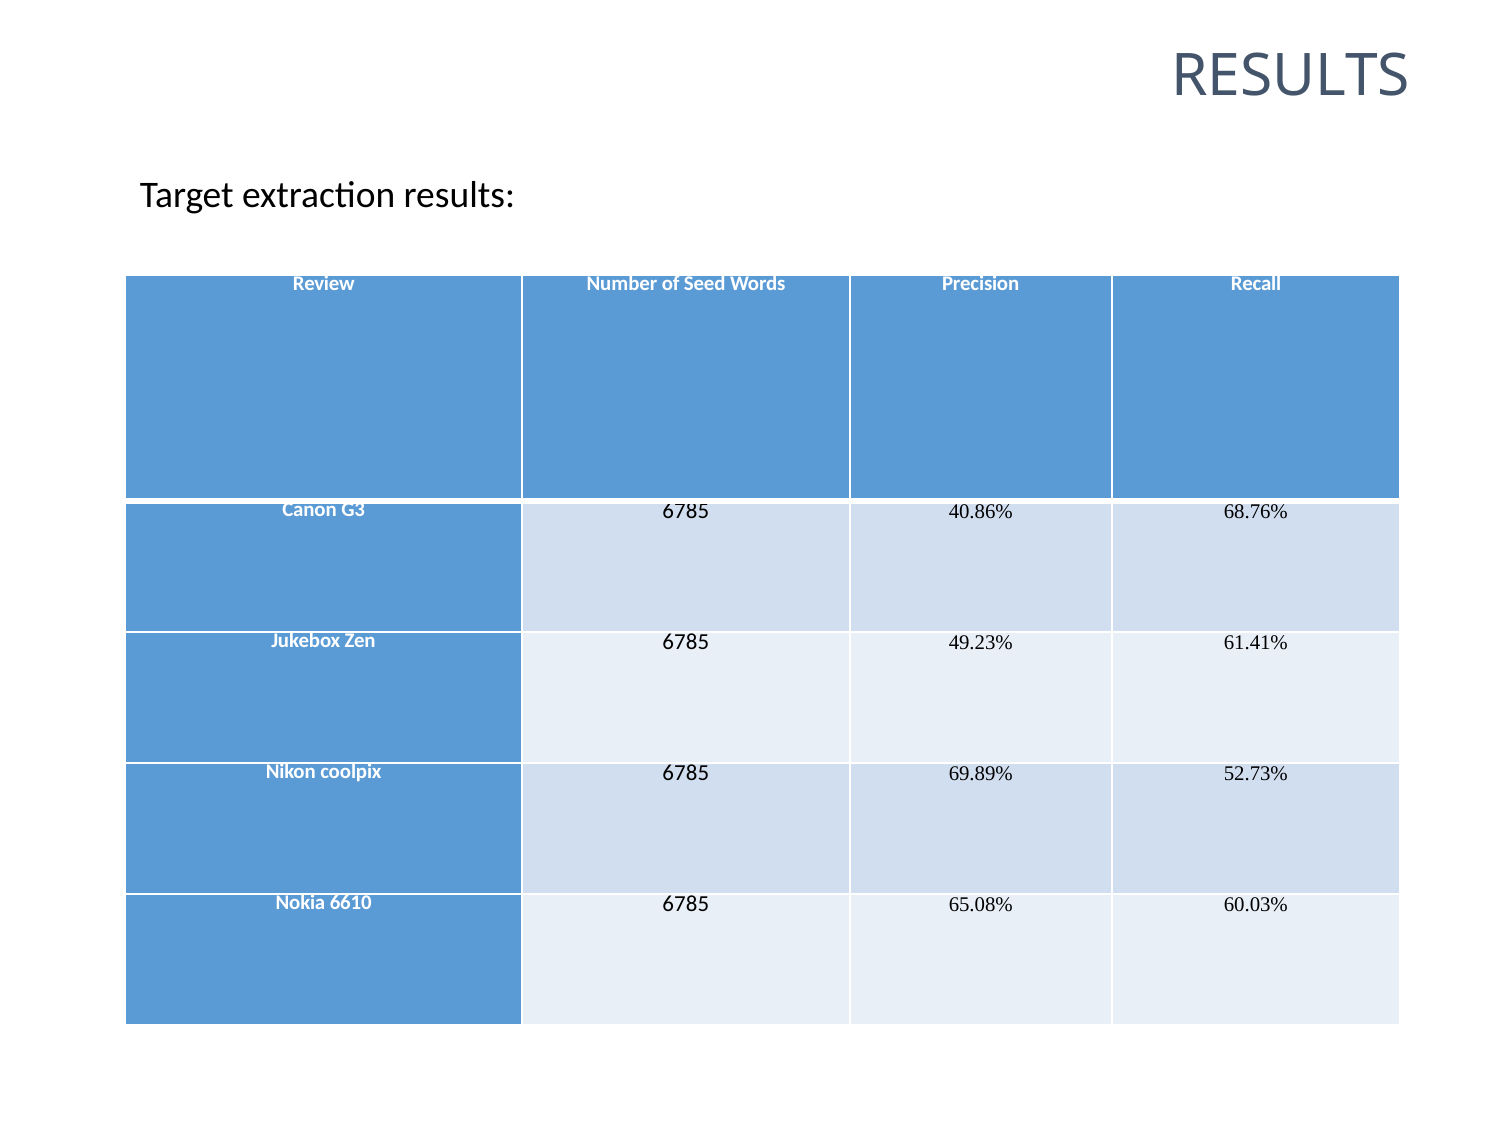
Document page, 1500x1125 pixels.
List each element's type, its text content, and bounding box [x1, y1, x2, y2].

table_header Review [126, 276, 521, 498]
table_cell 40.86% [851, 504, 1111, 631]
table_cell 6785 [523, 504, 849, 631]
table_cell 52.73% [1113, 764, 1399, 893]
table_cell 60.03% [1113, 895, 1399, 1024]
table_cell 6785 [523, 764, 849, 893]
table_cell 61.41% [1113, 633, 1399, 762]
table_cell Nokia 6610 [126, 895, 521, 1024]
table_cell 65.08% [851, 895, 1111, 1024]
table_header Recall [1113, 276, 1399, 498]
table_cell 6785 [523, 895, 849, 1024]
table_cell 68.76% [1113, 504, 1399, 631]
table_cell 69.89% [851, 764, 1111, 893]
table_header Number of Seed Words [523, 276, 849, 498]
table_cell Nikon coolpix [126, 764, 521, 893]
table_cell 49.23% [851, 633, 1111, 762]
table_header Precision [851, 276, 1111, 498]
text_box Target extraction results: [124, 162, 738, 223]
text_box results [200, 24, 1425, 120]
table_cell Jukebox Zen [126, 633, 521, 762]
table_cell 6785 [523, 633, 849, 762]
table_cell Canon G3 [126, 504, 521, 631]
